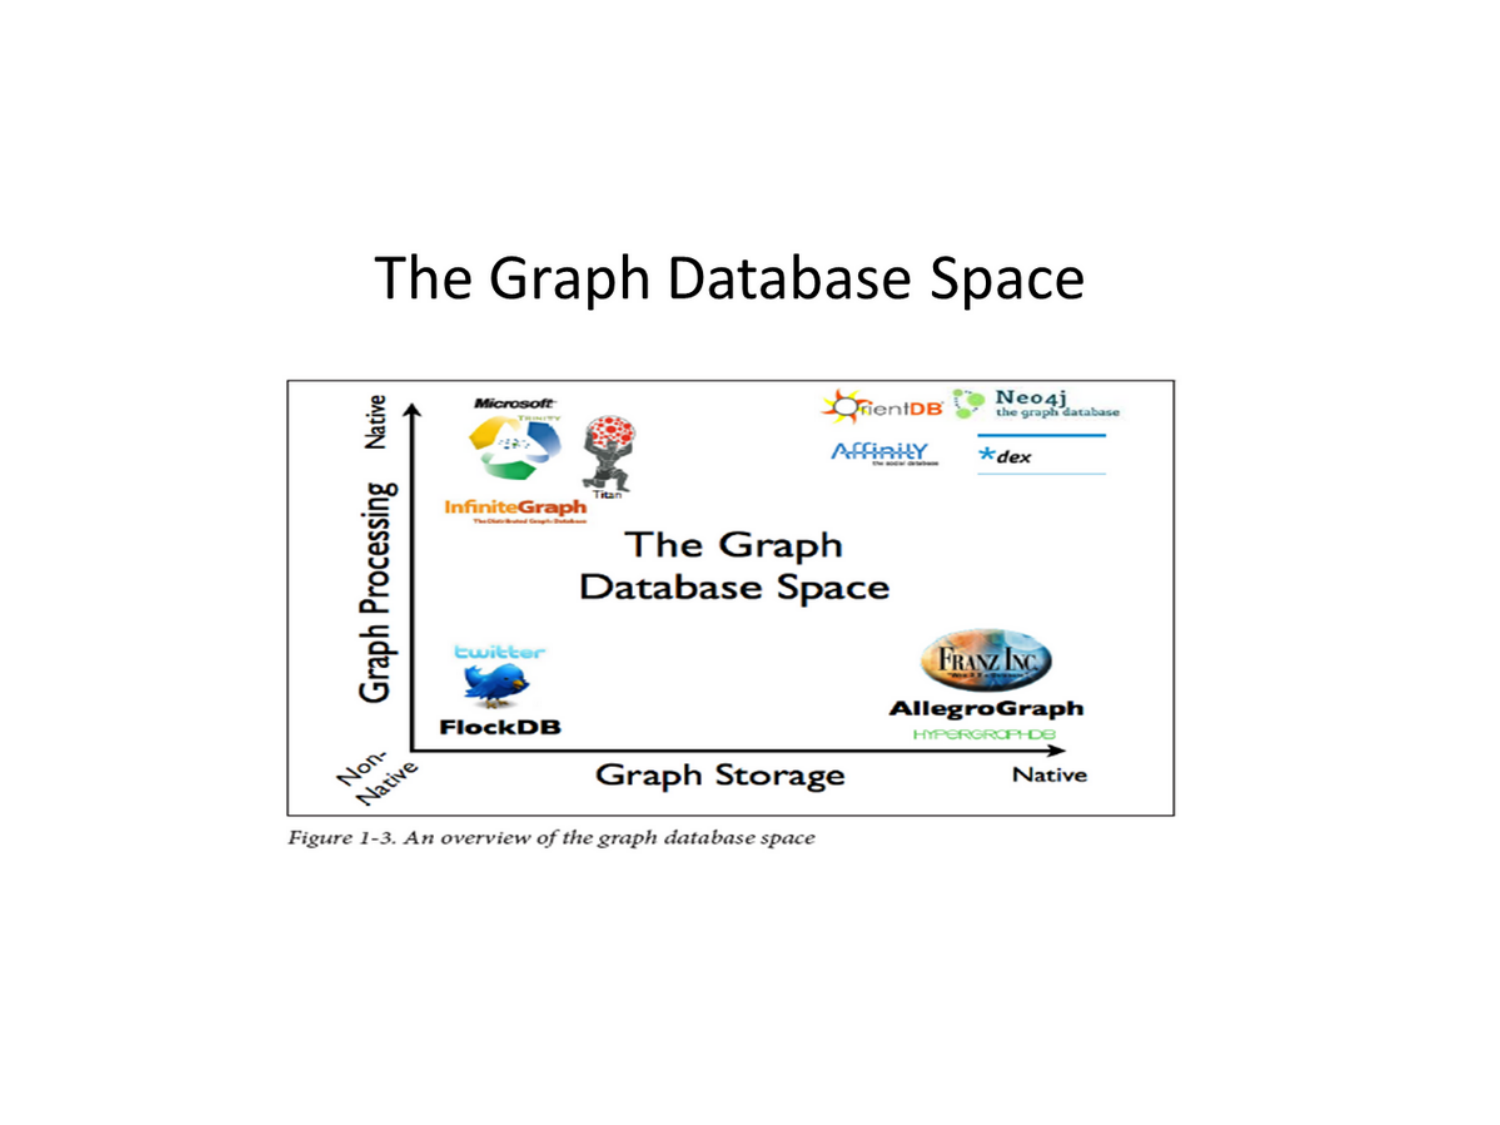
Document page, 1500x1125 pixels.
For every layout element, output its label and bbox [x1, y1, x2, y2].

picture [250, 217, 1190, 866]
